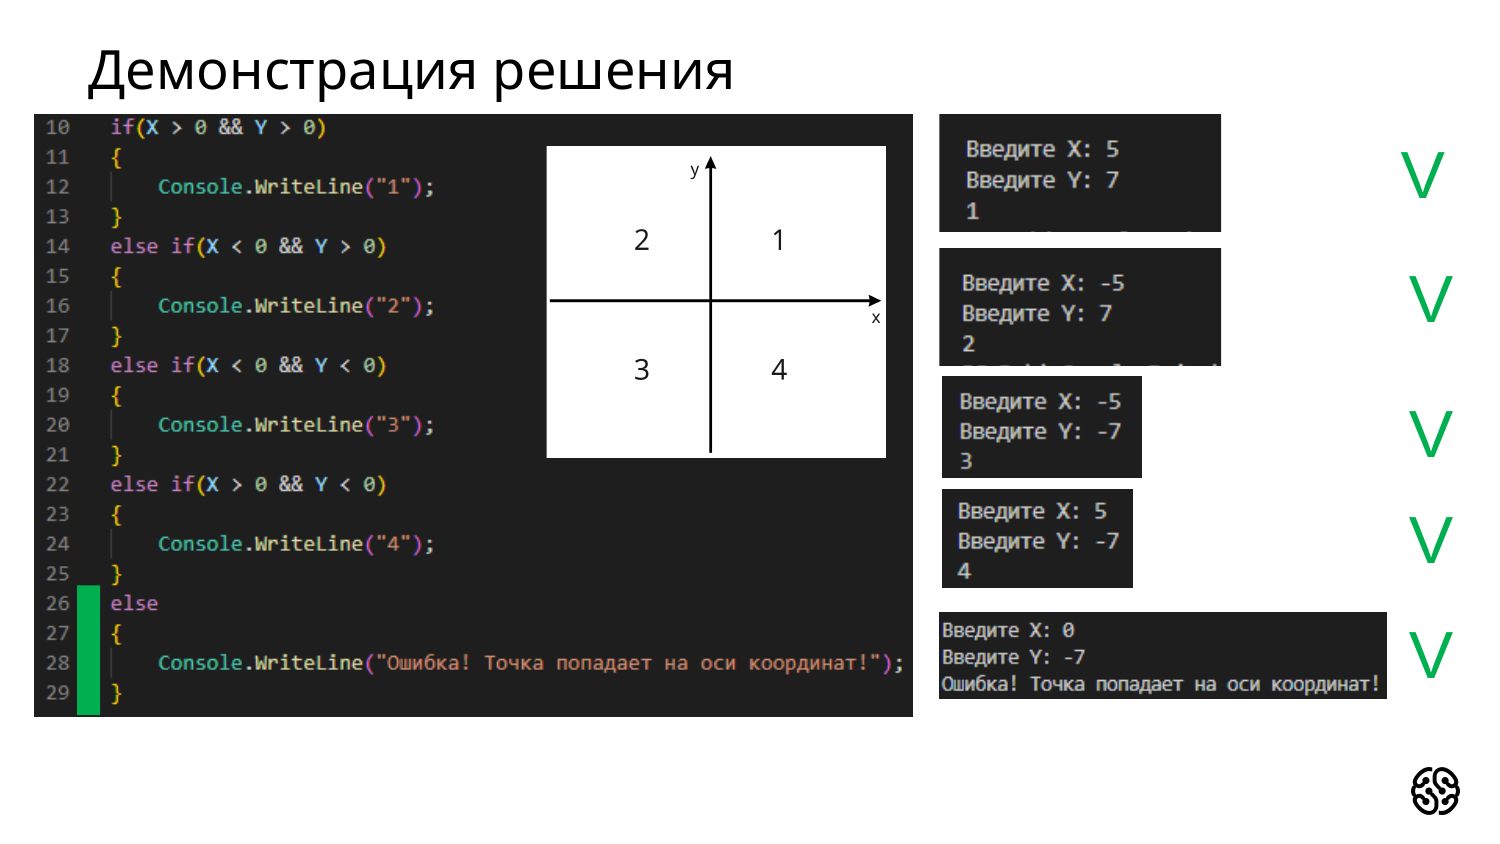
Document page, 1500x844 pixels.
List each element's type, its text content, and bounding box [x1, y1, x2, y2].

picture [939, 114, 1222, 232]
picture [942, 489, 1133, 589]
picture [1411, 767, 1460, 815]
picture [34, 114, 913, 717]
picture [939, 248, 1222, 366]
picture [939, 612, 1387, 699]
text_box V [1394, 383, 1469, 478]
title Демонстрация решения [88, 35, 1412, 115]
text_box V [1394, 248, 1469, 344]
text_box V [1385, 124, 1461, 220]
text_box V [1394, 604, 1469, 700]
text_box V [1394, 489, 1469, 585]
picture [942, 375, 1142, 479]
